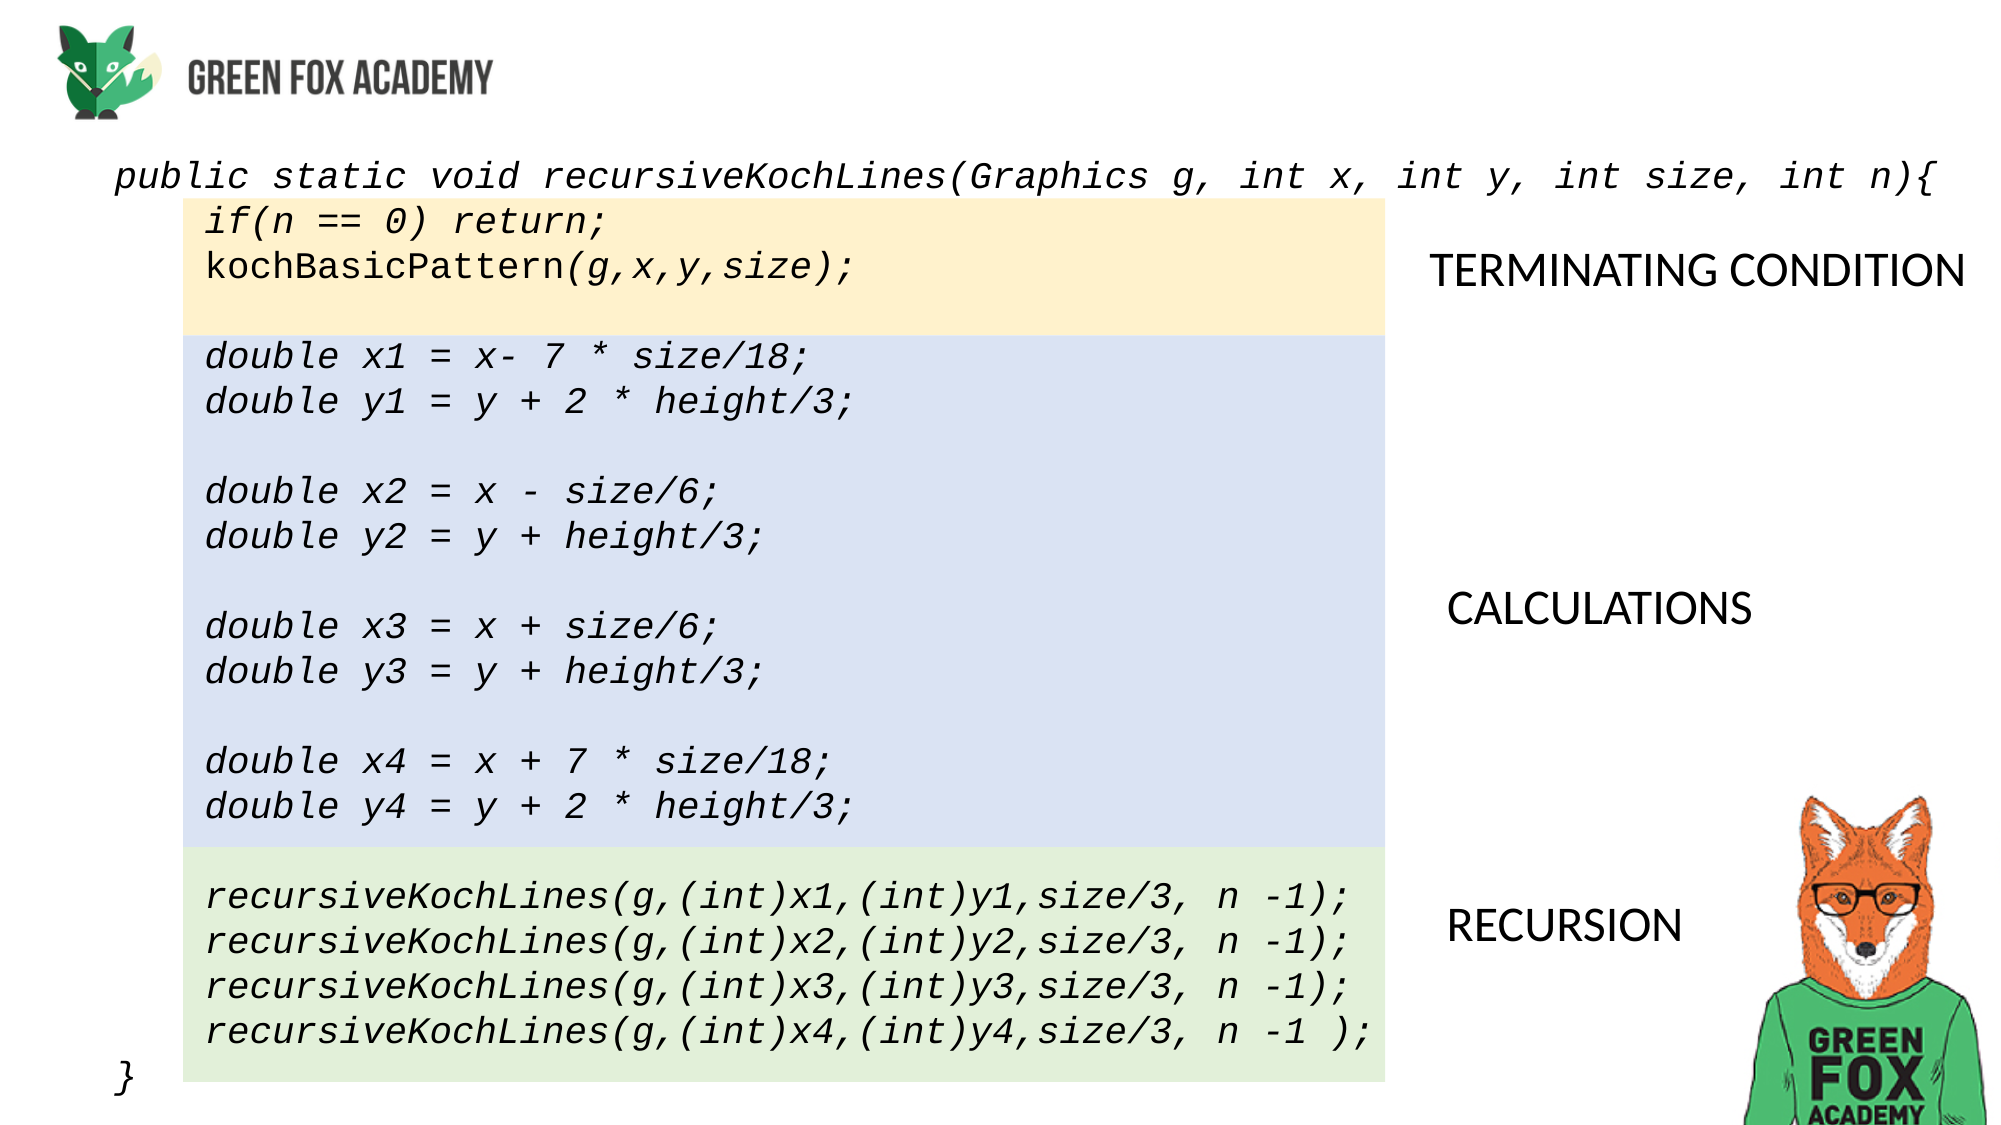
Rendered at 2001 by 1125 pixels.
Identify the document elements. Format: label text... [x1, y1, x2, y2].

text_box TERMINATING CONDITION [1414, 229, 1984, 304]
text_box CALCULATIONS [1432, 567, 1769, 643]
text_box RECURSION [1431, 883, 1699, 959]
text_box public static void recursiveKochLines(Graphics g, int x, int y, int size, int n){ if(n == 0) return; kochBasicPattern(g,x,y,size); double x1 = x- 7 * size/18; double y1 = y + 2 * height/3; double x2 = x - size/6; double y2 = y + height/3; double x3 = x + size/6; double y3 = y + height/3; double x4 = x + 7 * size/18; double y4 = y + 2 * height/3; recursiveKochLines(g,(int)x1,(int)y1,size/3, n -1); recursiveKochLines(g,(int)x2,(int)y2,size/3, n -1); recursiveKochLines(g,(int)x3,(int)y3,size/3, n -1); recursiveKochLines(g,(int)x4,(int)y4,size/3, n -1 ); } [99, 143, 1952, 1104]
picture [1699, 780, 2000, 1125]
picture [18, 22, 522, 127]
